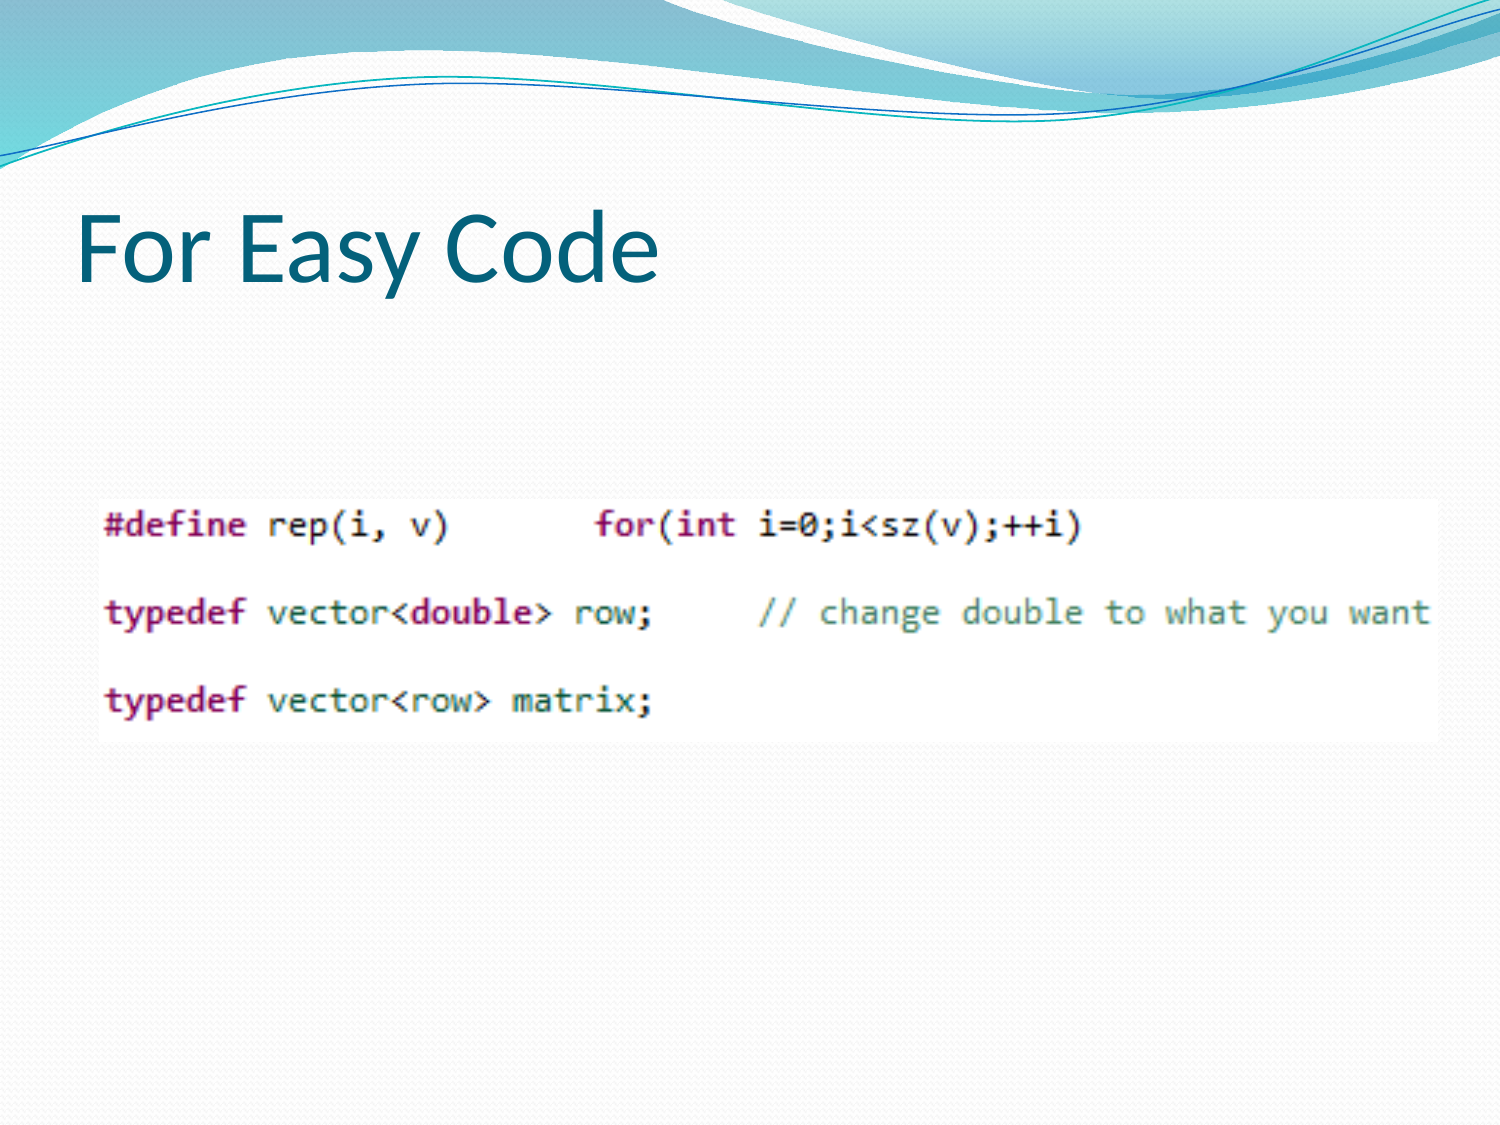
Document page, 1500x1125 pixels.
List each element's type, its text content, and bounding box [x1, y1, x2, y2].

picture [99, 499, 1438, 743]
title For Easy Code [75, 115, 1425, 303]
